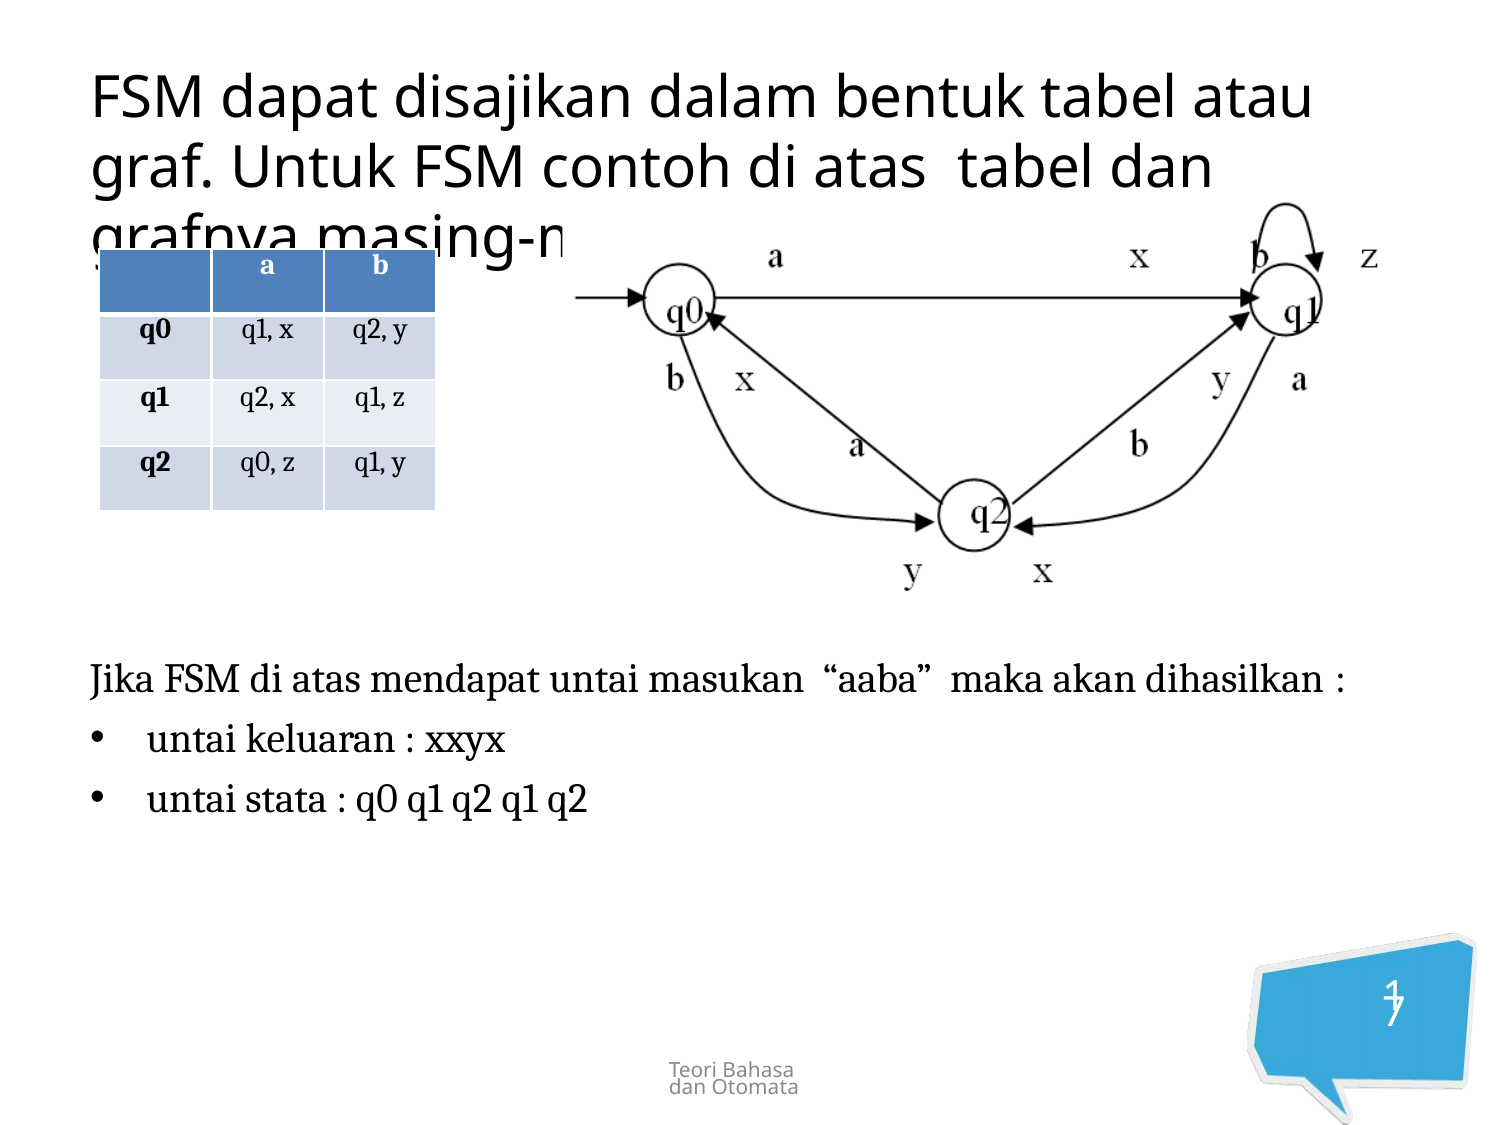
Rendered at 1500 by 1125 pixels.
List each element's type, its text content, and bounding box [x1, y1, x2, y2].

table_header a [213, 250, 323, 312]
table_cell q2, y [325, 317, 435, 379]
slide_number Teori Bahasa dan Otomata [666, 1064, 833, 1125]
text_box Jika FSM di atas mendapat untai masukan “aaba” maka akan dihasilkan : untai keluaran : xxyx untai stata : q0 q1 q2 q1 q2 [87, 651, 1384, 822]
table_cell q1, z [325, 381, 435, 445]
table_cell q0, z [213, 447, 323, 510]
table_cell q2, x [213, 381, 323, 445]
table_cell q2 [100, 447, 210, 510]
table_cell q0 [100, 317, 210, 379]
table_cell q1, x [213, 317, 323, 379]
picture [1246, 933, 1481, 1125]
table_cell q1, y [325, 447, 435, 510]
text_box [562, 200, 1385, 600]
table_cell q1 [100, 381, 210, 445]
title FSM dapat disajikan dalam bentuk tabel atau graf. Untuk FSM contoh di atas tabel dan grafnya masing-masing adalah : [87, 48, 1413, 270]
table_header [100, 250, 210, 312]
table_header b [325, 250, 435, 312]
slide_number 17 [1377, 994, 1414, 1125]
